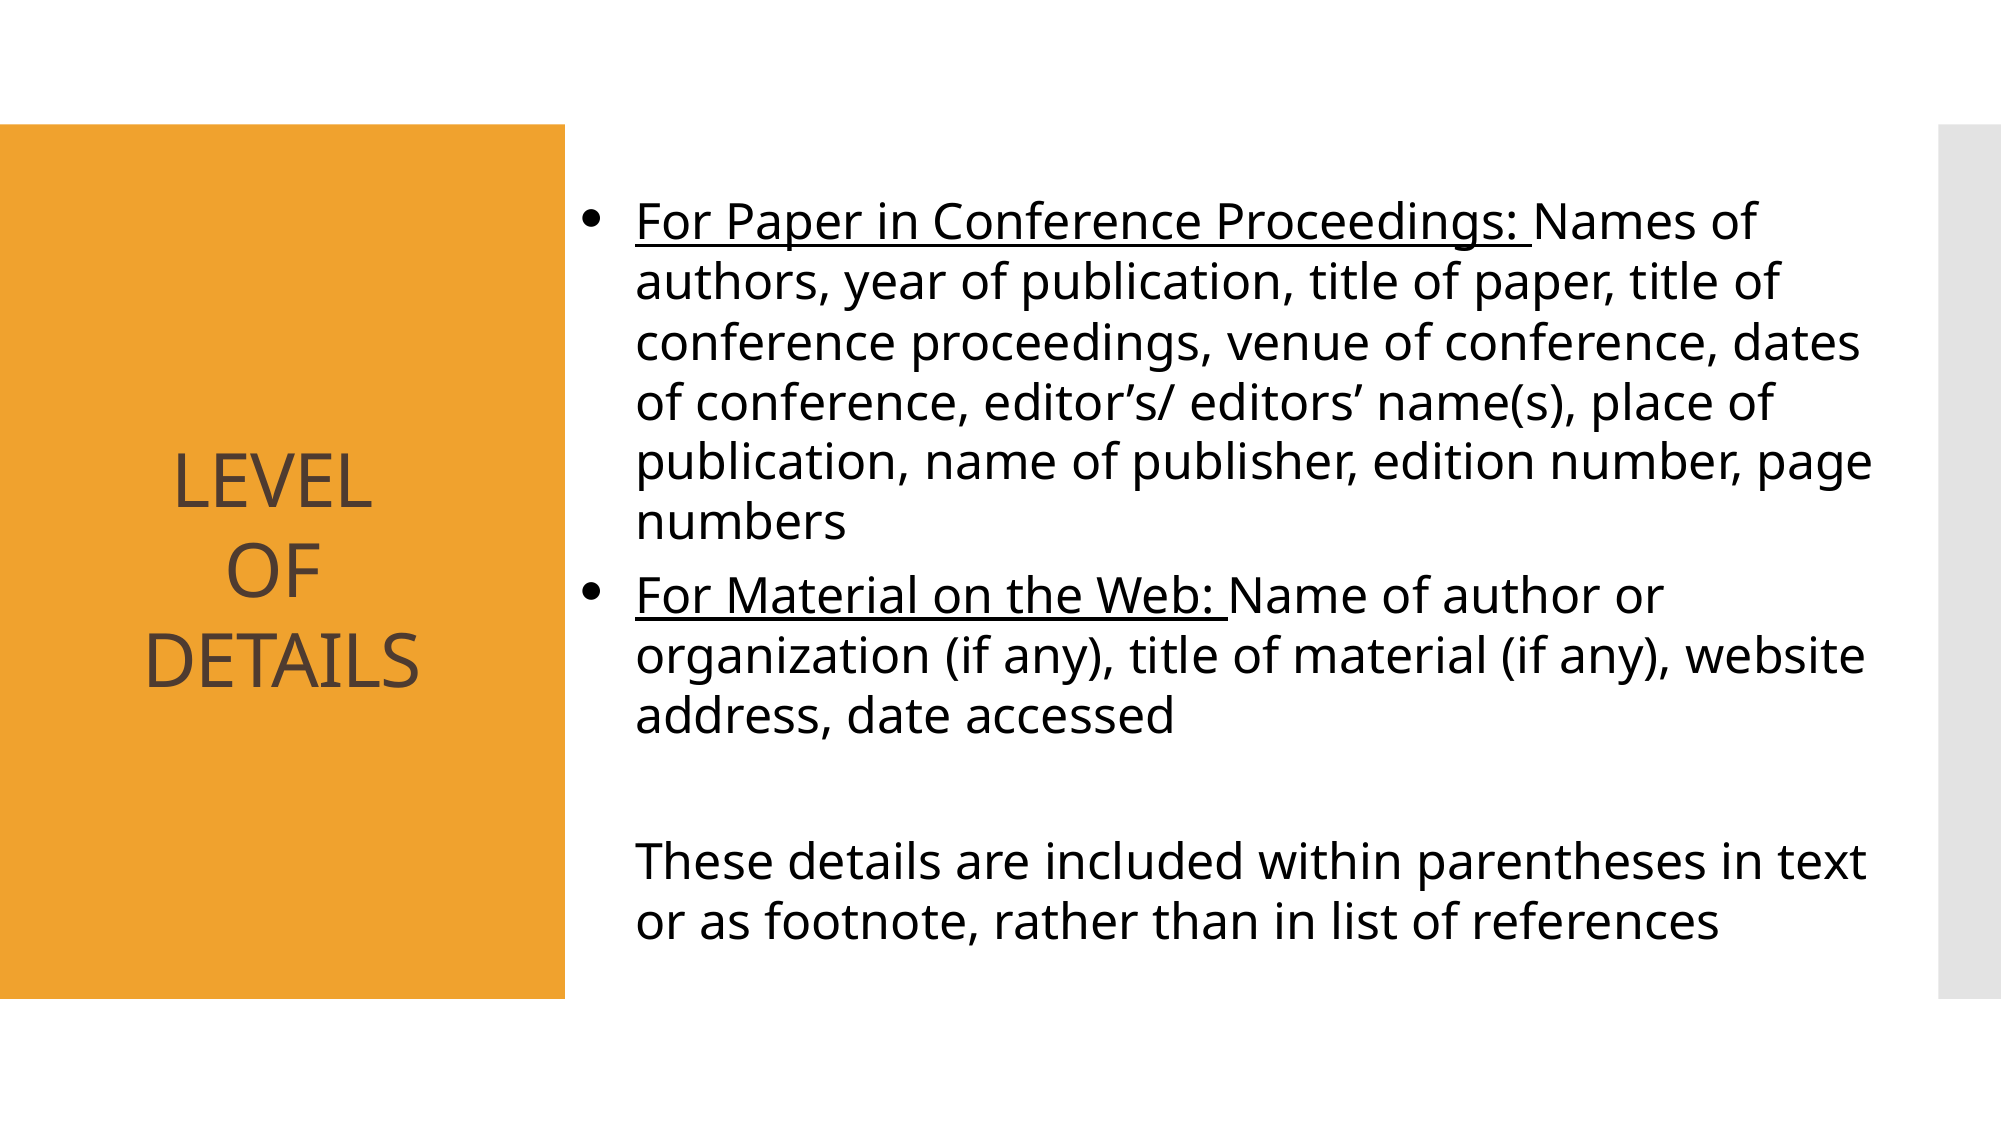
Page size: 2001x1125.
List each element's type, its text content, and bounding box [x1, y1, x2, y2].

list For Paper in Conference Proceedings: Names of authors, year of publication, title of paper, title of conference proceedings, venue of conference, dates of conference, editor’s/ editors’ name(s), place of publication, name of publisher, edition number, page numbers For Material on the Web: Name of author or organization (if any), title of material (if any), website address, date accessed These details are included within parentheses in text or as footnote, rather than in list of references [563, 182, 1922, 987]
title LEVEL OF DETAILS [0, 182, 563, 954]
